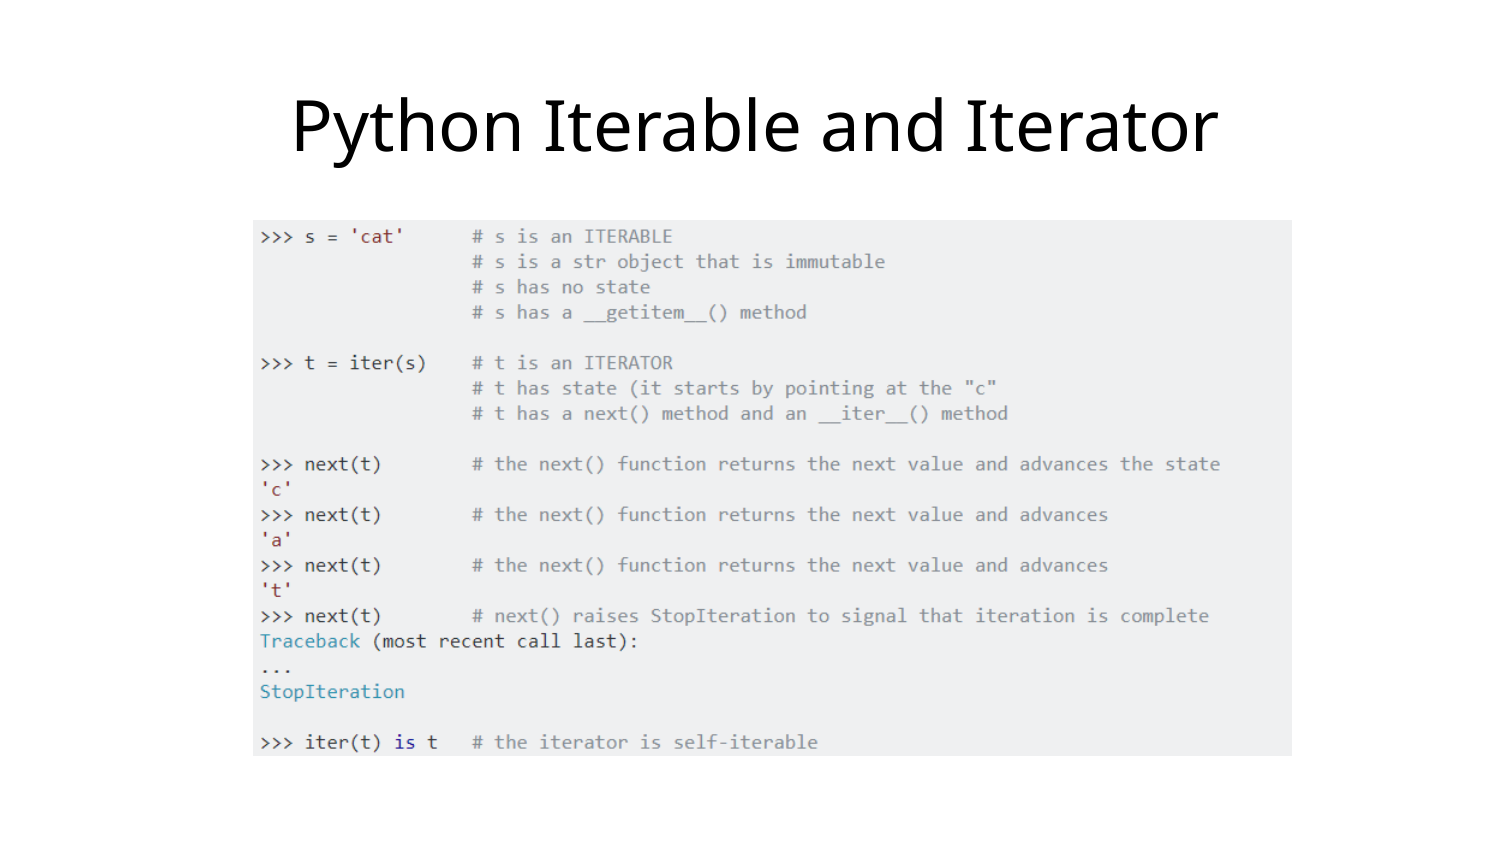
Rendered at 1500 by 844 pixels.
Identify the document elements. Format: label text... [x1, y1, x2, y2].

title Python Iterable and Iterator [76, 43, 1436, 203]
picture [253, 220, 1293, 756]
